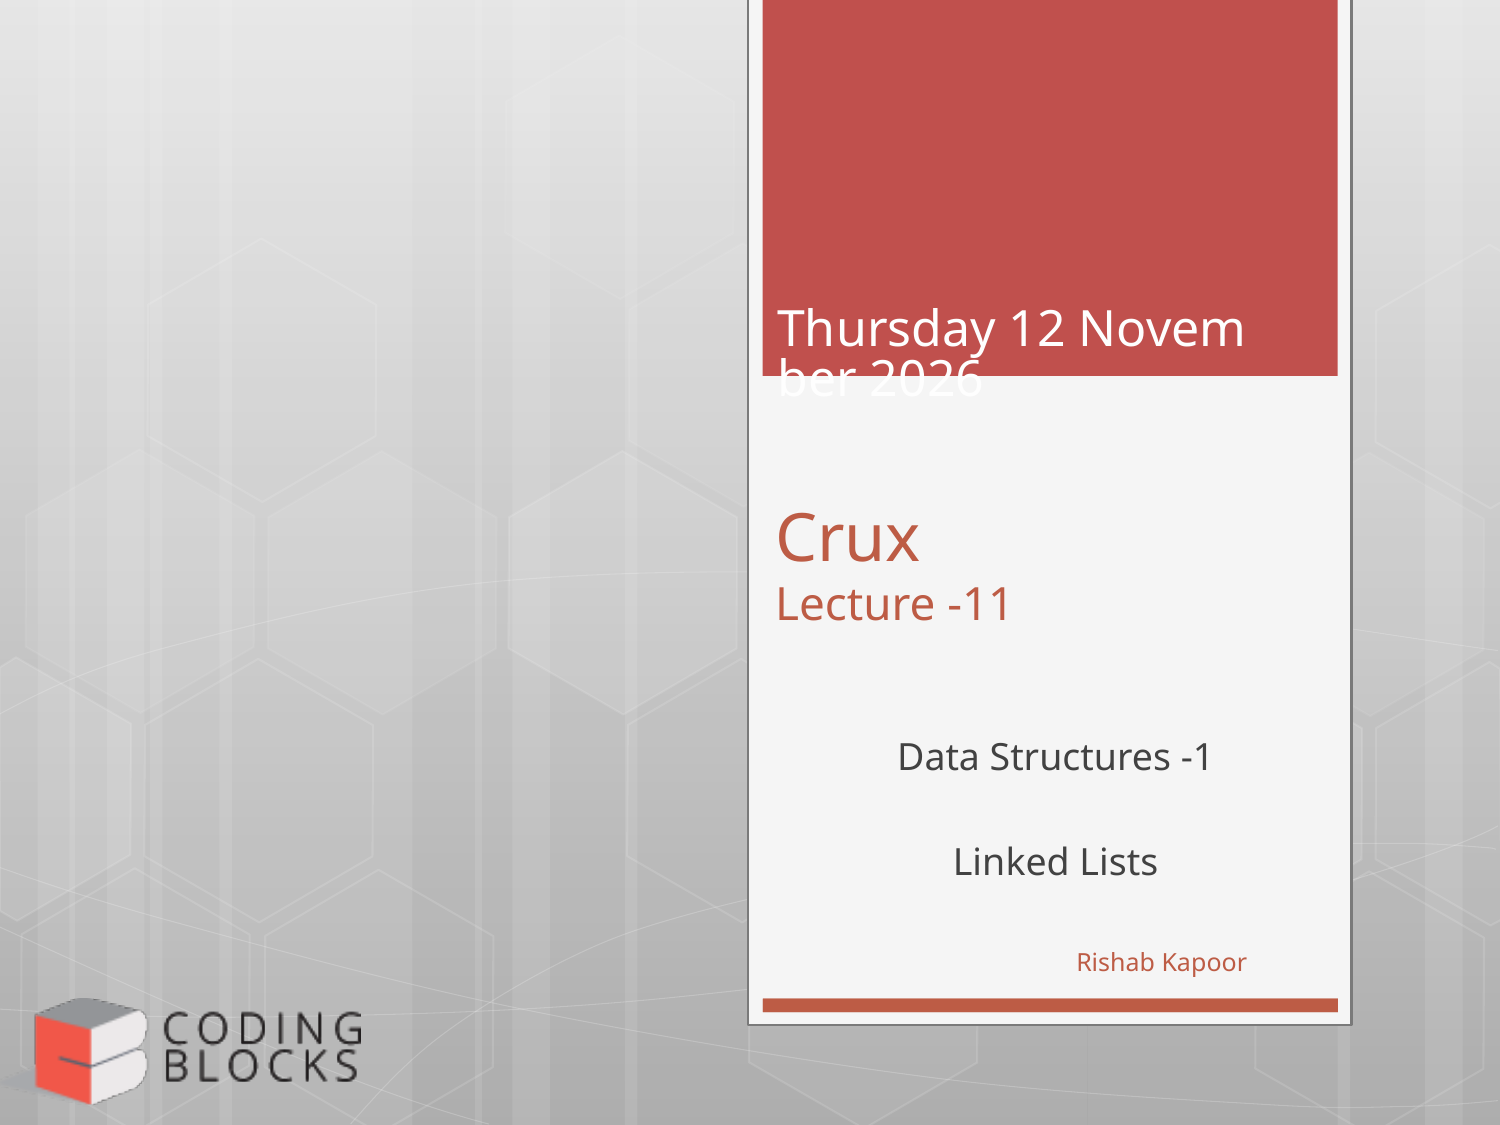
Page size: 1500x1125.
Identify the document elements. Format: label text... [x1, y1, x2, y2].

picture [0, 998, 361, 1107]
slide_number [777, 248, 1280, 372]
slide_number Rishab Kapoor [1061, 931, 1320, 992]
subtitle Data Structures -1 Linked Lists [760, 725, 1352, 933]
title Crux Lecture -11 [760, 426, 1329, 699]
